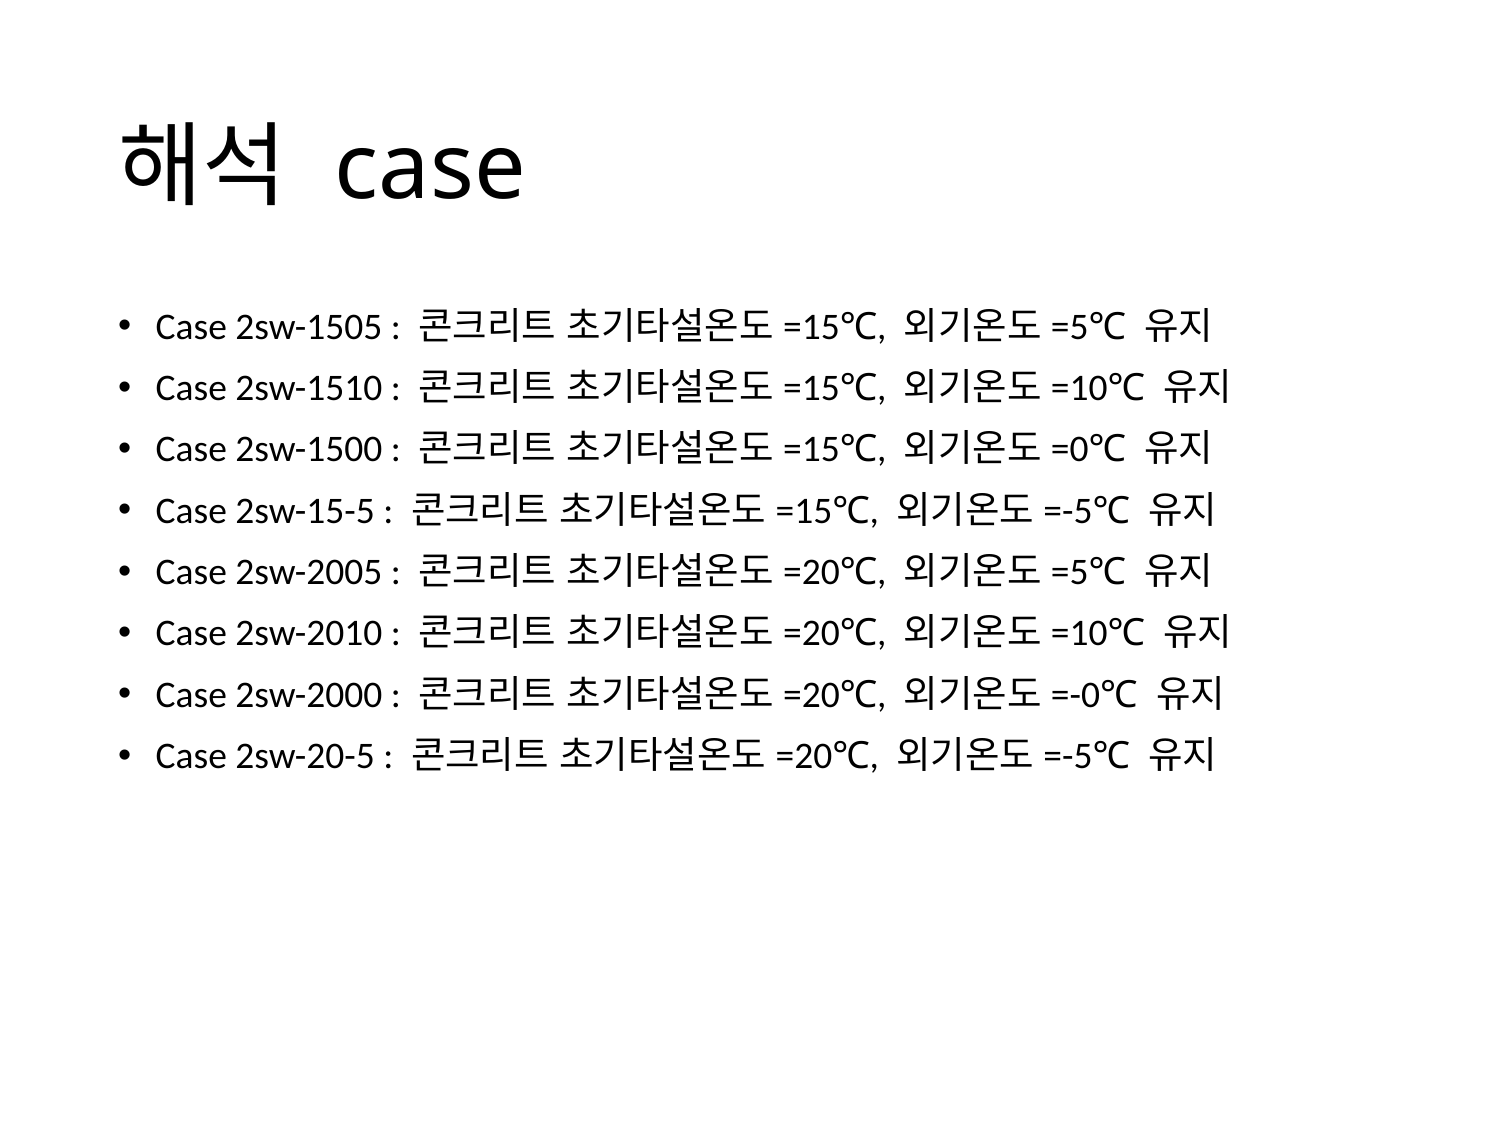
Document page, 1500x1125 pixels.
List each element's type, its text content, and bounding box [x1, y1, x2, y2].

list Case 2sw-1505 : 콘크리트 초기타설온도=15℃, 외기온도=5℃ 유지 Case 2sw-1510 : 콘크리트 초기타설온도=15℃, 외기온도=10℃ 유지 Case 2sw-1500 : 콘크리트 초기타설온도=15℃, 외기온도=0℃ 유지 Case 2sw-15-5 : 콘크리트 초기타설온도=15℃, 외기온도=-5℃ 유지 Case 2sw-2005 : 콘크리트 초기타설온도=20℃, 외기온도=5℃ 유지 Case 2sw-2010 : 콘크리트 초기타설온도=20℃, 외기온도=10℃ 유지 Case 2sw-2000 : 콘크리트 초기타설온도=20℃, 외기온도=-0℃ 유지 Case 2sw-20-5 : 콘크리트 초기타설온도=20℃, 외기온도=-5℃ 유지 [103, 299, 1397, 1014]
title 해석 case [103, 59, 1397, 278]
